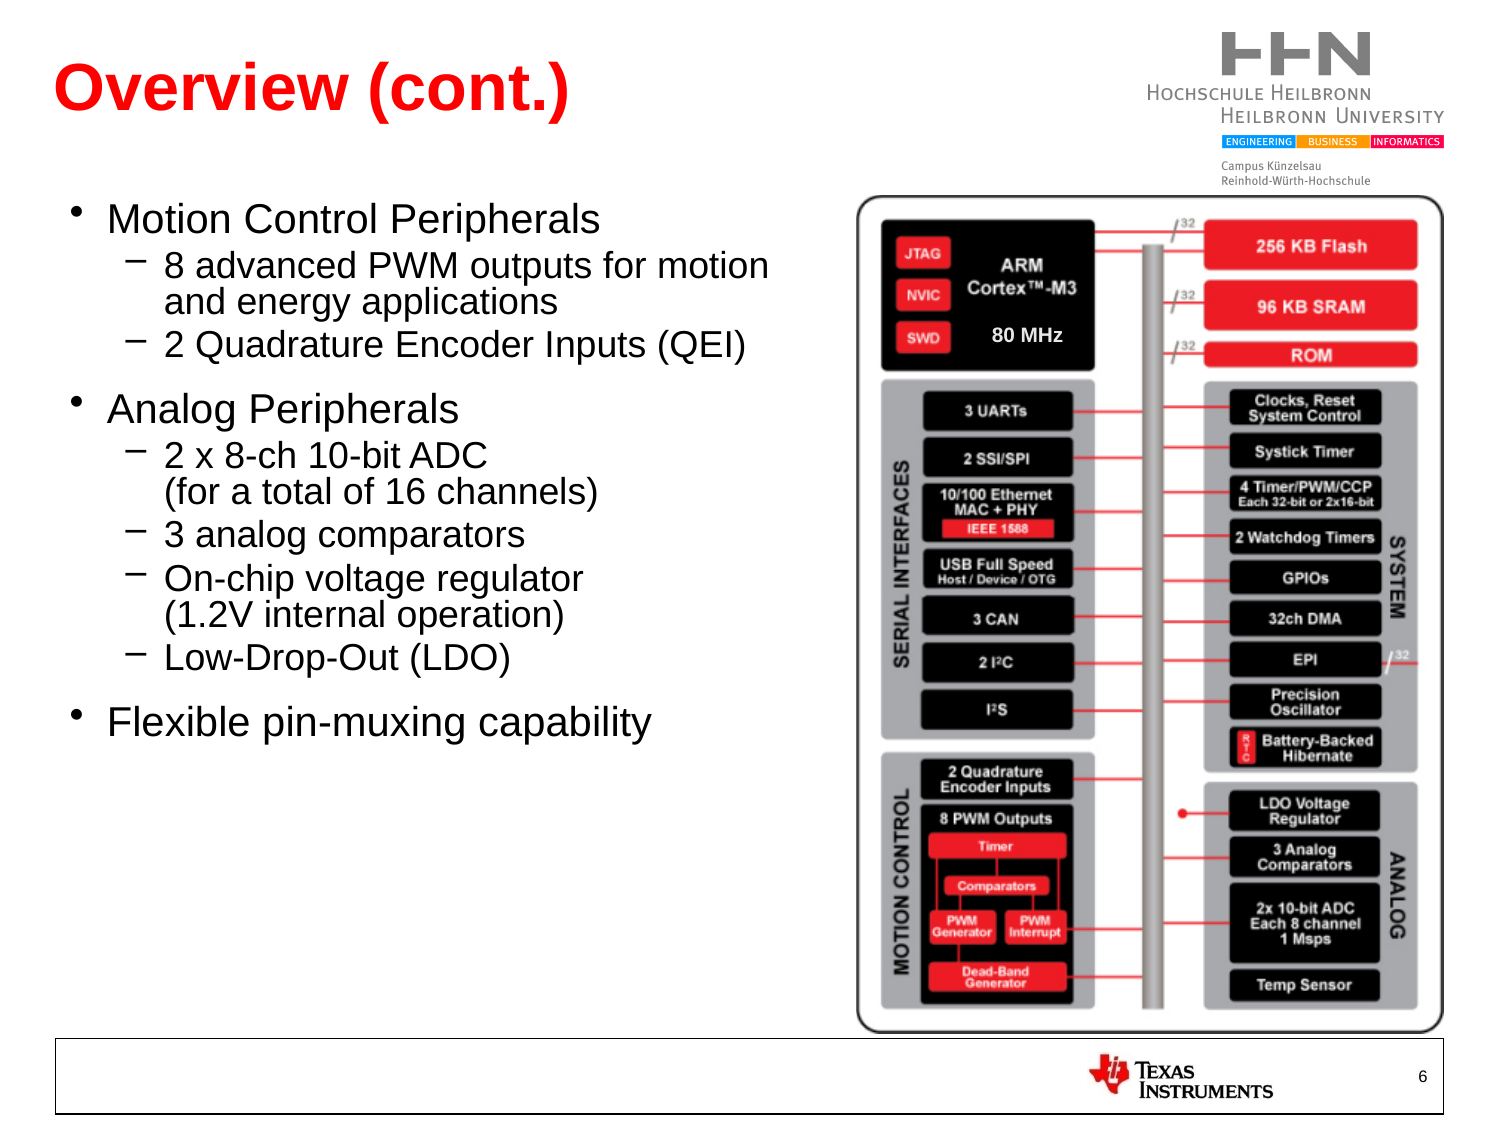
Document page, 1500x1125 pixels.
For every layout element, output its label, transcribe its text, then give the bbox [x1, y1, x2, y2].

slide_number 6 [1092, 1058, 1443, 1093]
list Motion Control Peripherals 8 advanced PWM outputs for motion and energy applications 2 Quadrature Encoder Inputs (QEI) Analog Peripherals 2 x 8-ch 10-bit ADC (for a total of 16 channels) 3 analog comparators On-chip voltage regulator (1.2V internal operation) Low-Drop-Out (LDO) Flexible pin-muxing capability [54, 194, 854, 965]
picture [855, 195, 1444, 1035]
title Overview (cont.) [38, 23, 1426, 157]
picture [1087, 1052, 1274, 1099]
picture [1148, 32, 1444, 185]
